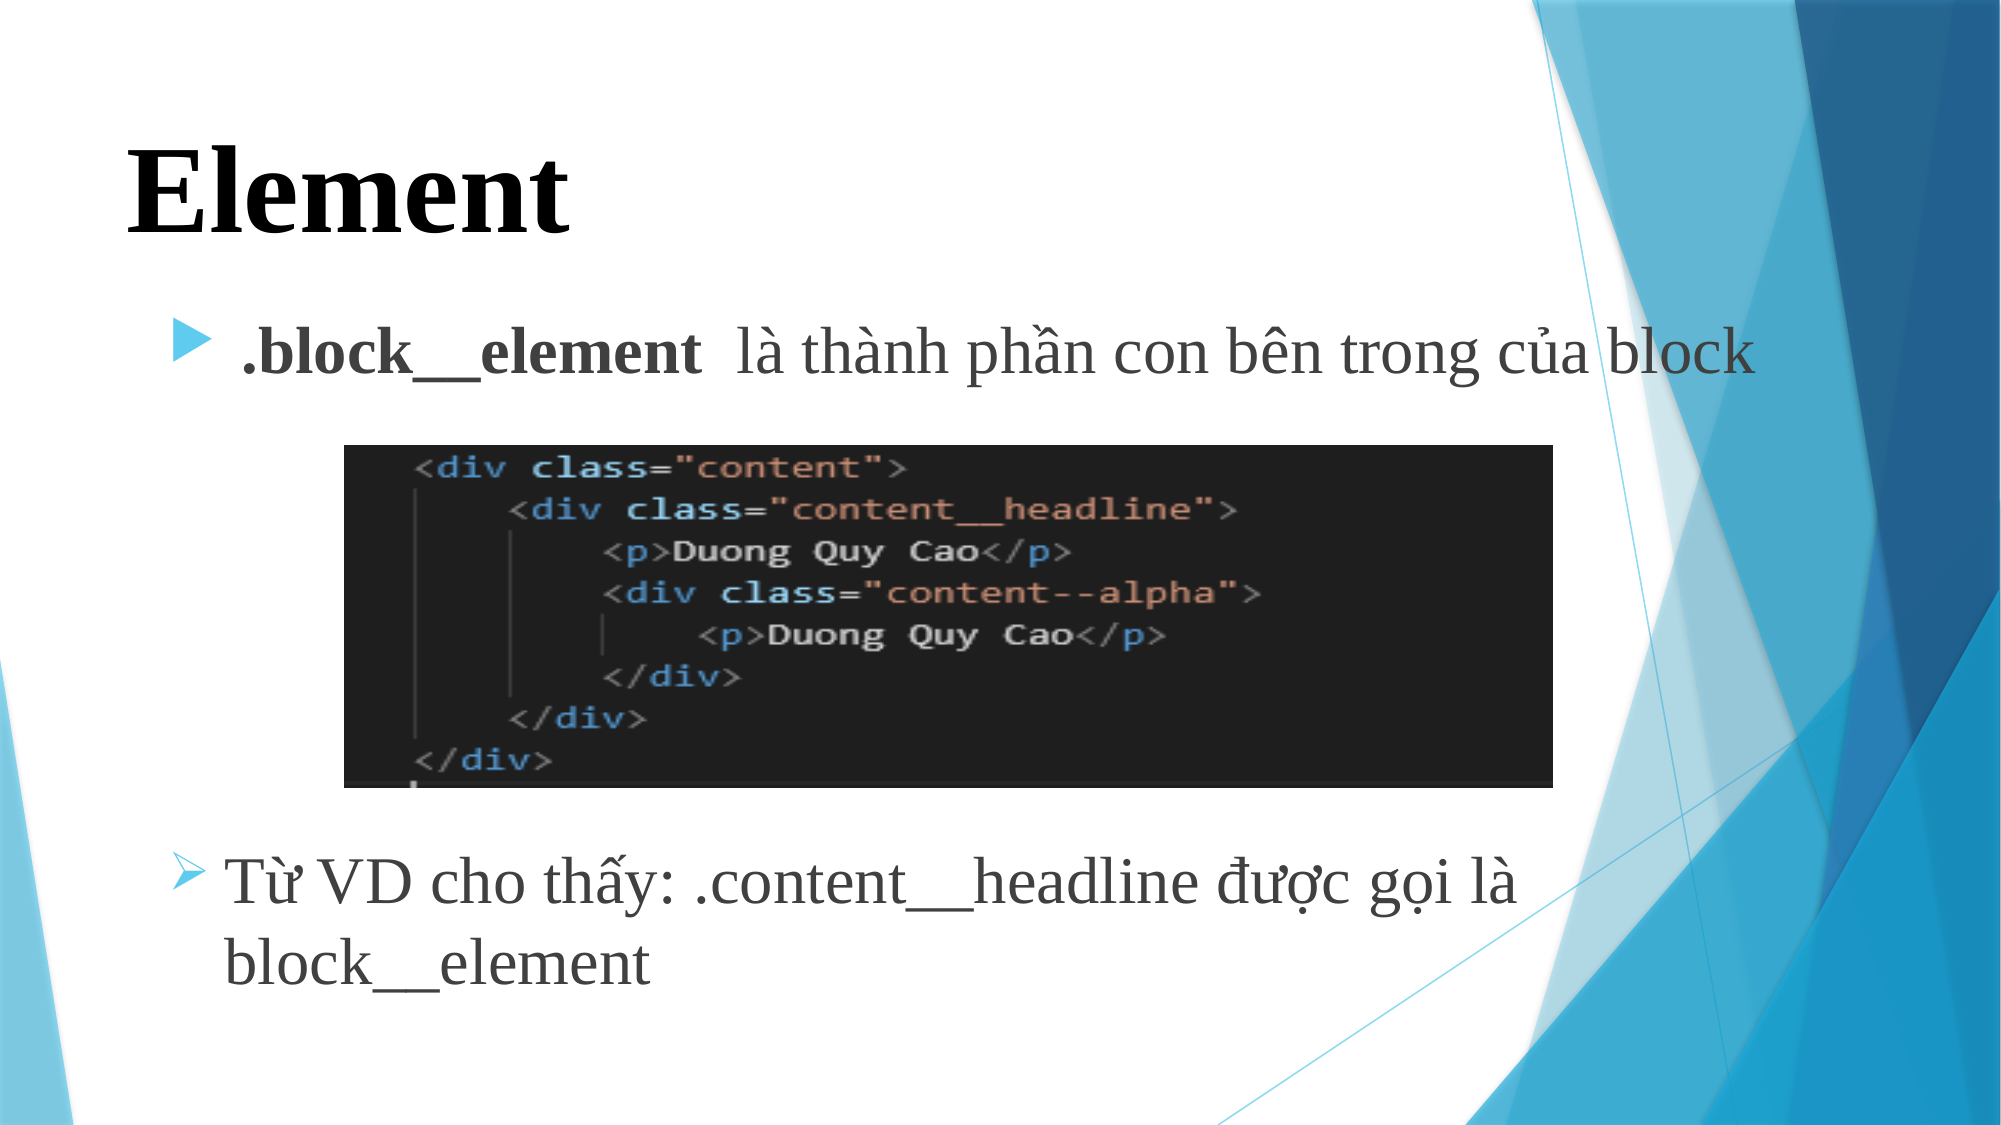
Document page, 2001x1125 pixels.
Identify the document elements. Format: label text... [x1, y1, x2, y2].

picture [343, 444, 1554, 788]
list .block__element là thành phần con bên trong của block [153, 299, 1857, 446]
text_box Từ VD cho thấy: .content__headline được gọi là block__element [153, 829, 1707, 1031]
title Element [111, 99, 1522, 317]
